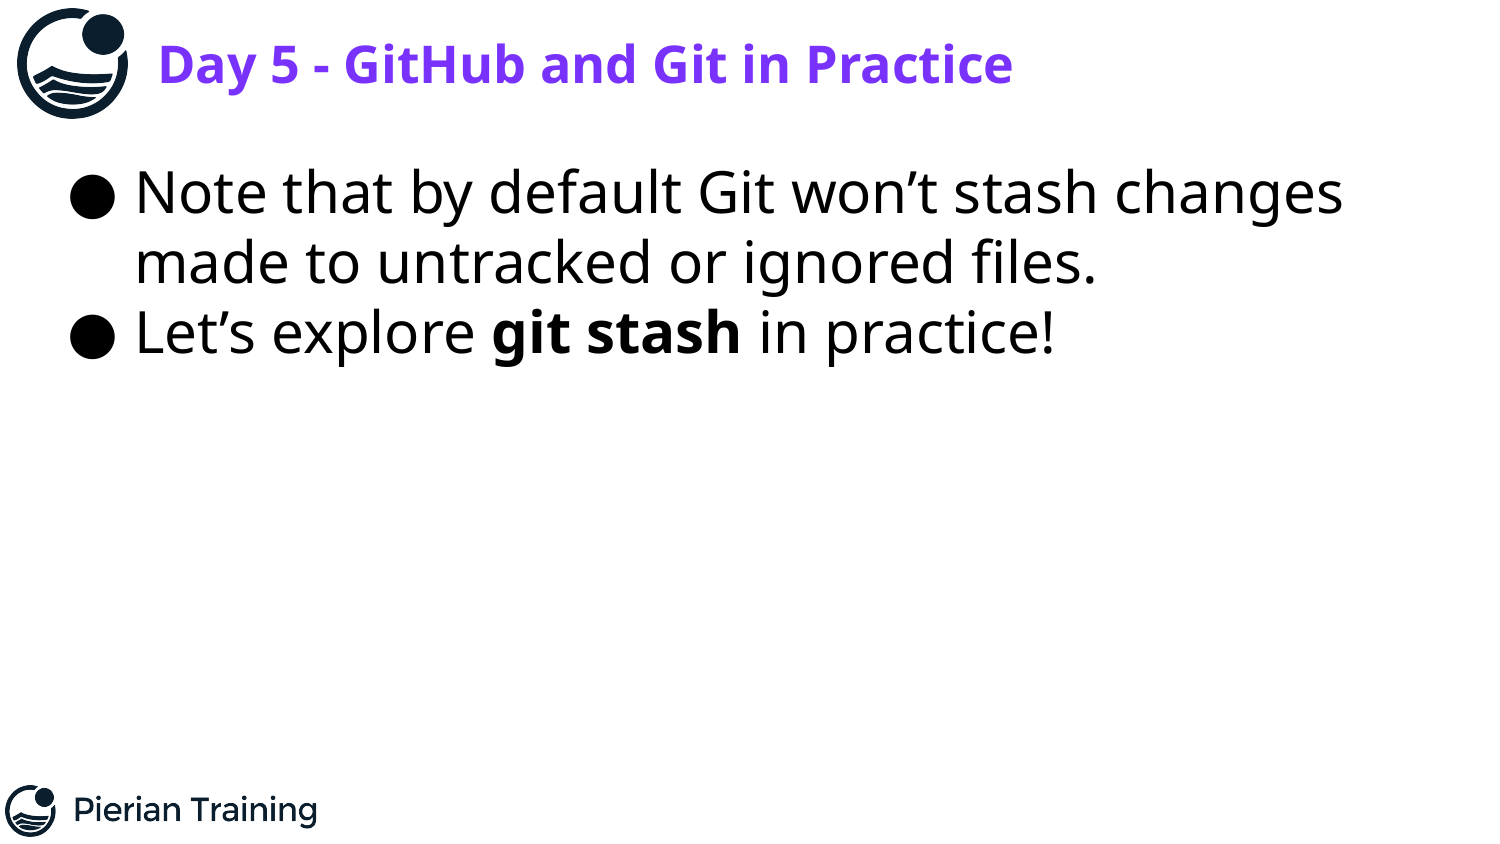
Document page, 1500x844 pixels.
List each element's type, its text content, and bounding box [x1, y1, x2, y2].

text_box Day 5 - GitHub and Git in Practice [142, 16, 1432, 110]
picture [4, 785, 318, 837]
text_box Note that by default Git won’t stash changes made to untracked or ignored files. Let’s explore git stash in practice! [44, 140, 1432, 381]
picture [16, 8, 128, 120]
